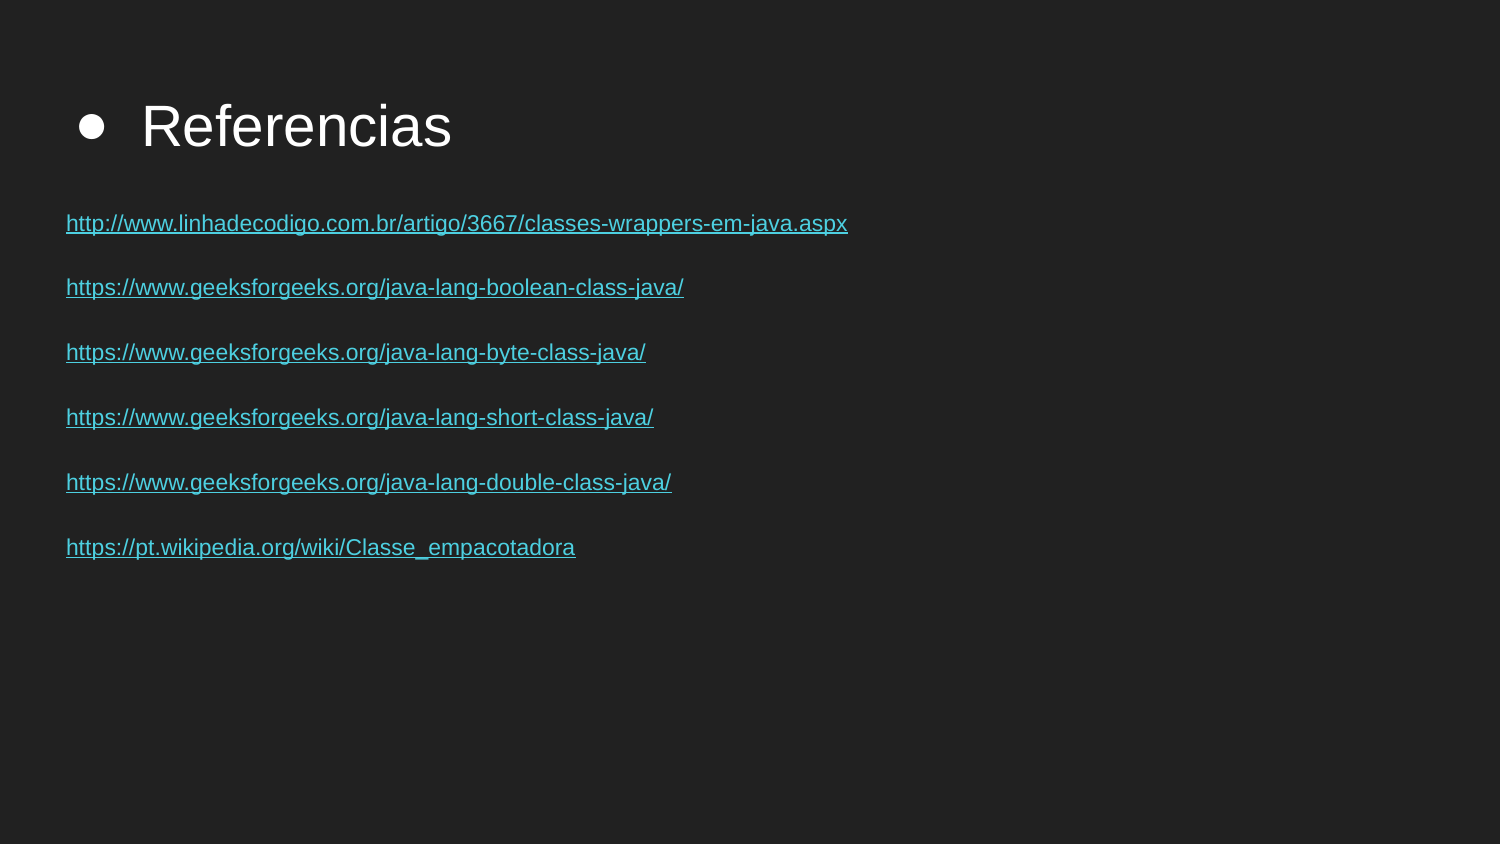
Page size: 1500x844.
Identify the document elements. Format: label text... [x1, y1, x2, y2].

list http://www.linhadecodigo.com.br/artigo/3667/classes-wrappers-em-java.aspx https://www.geeksforgeeks.org/java-lang-boolean-class-java/ https://www.geeksforgeeks.org/java-lang-byte-class-java/ https://www.geeksforgeeks.org/java-lang-short-class-java/ https://www.geeksforgeeks.org/java-lang-double-class-java/ https://pt.wikipedia.org/wiki/Classe_empacotadora [51, 189, 1449, 750]
title Referencias [51, 72, 1449, 167]
